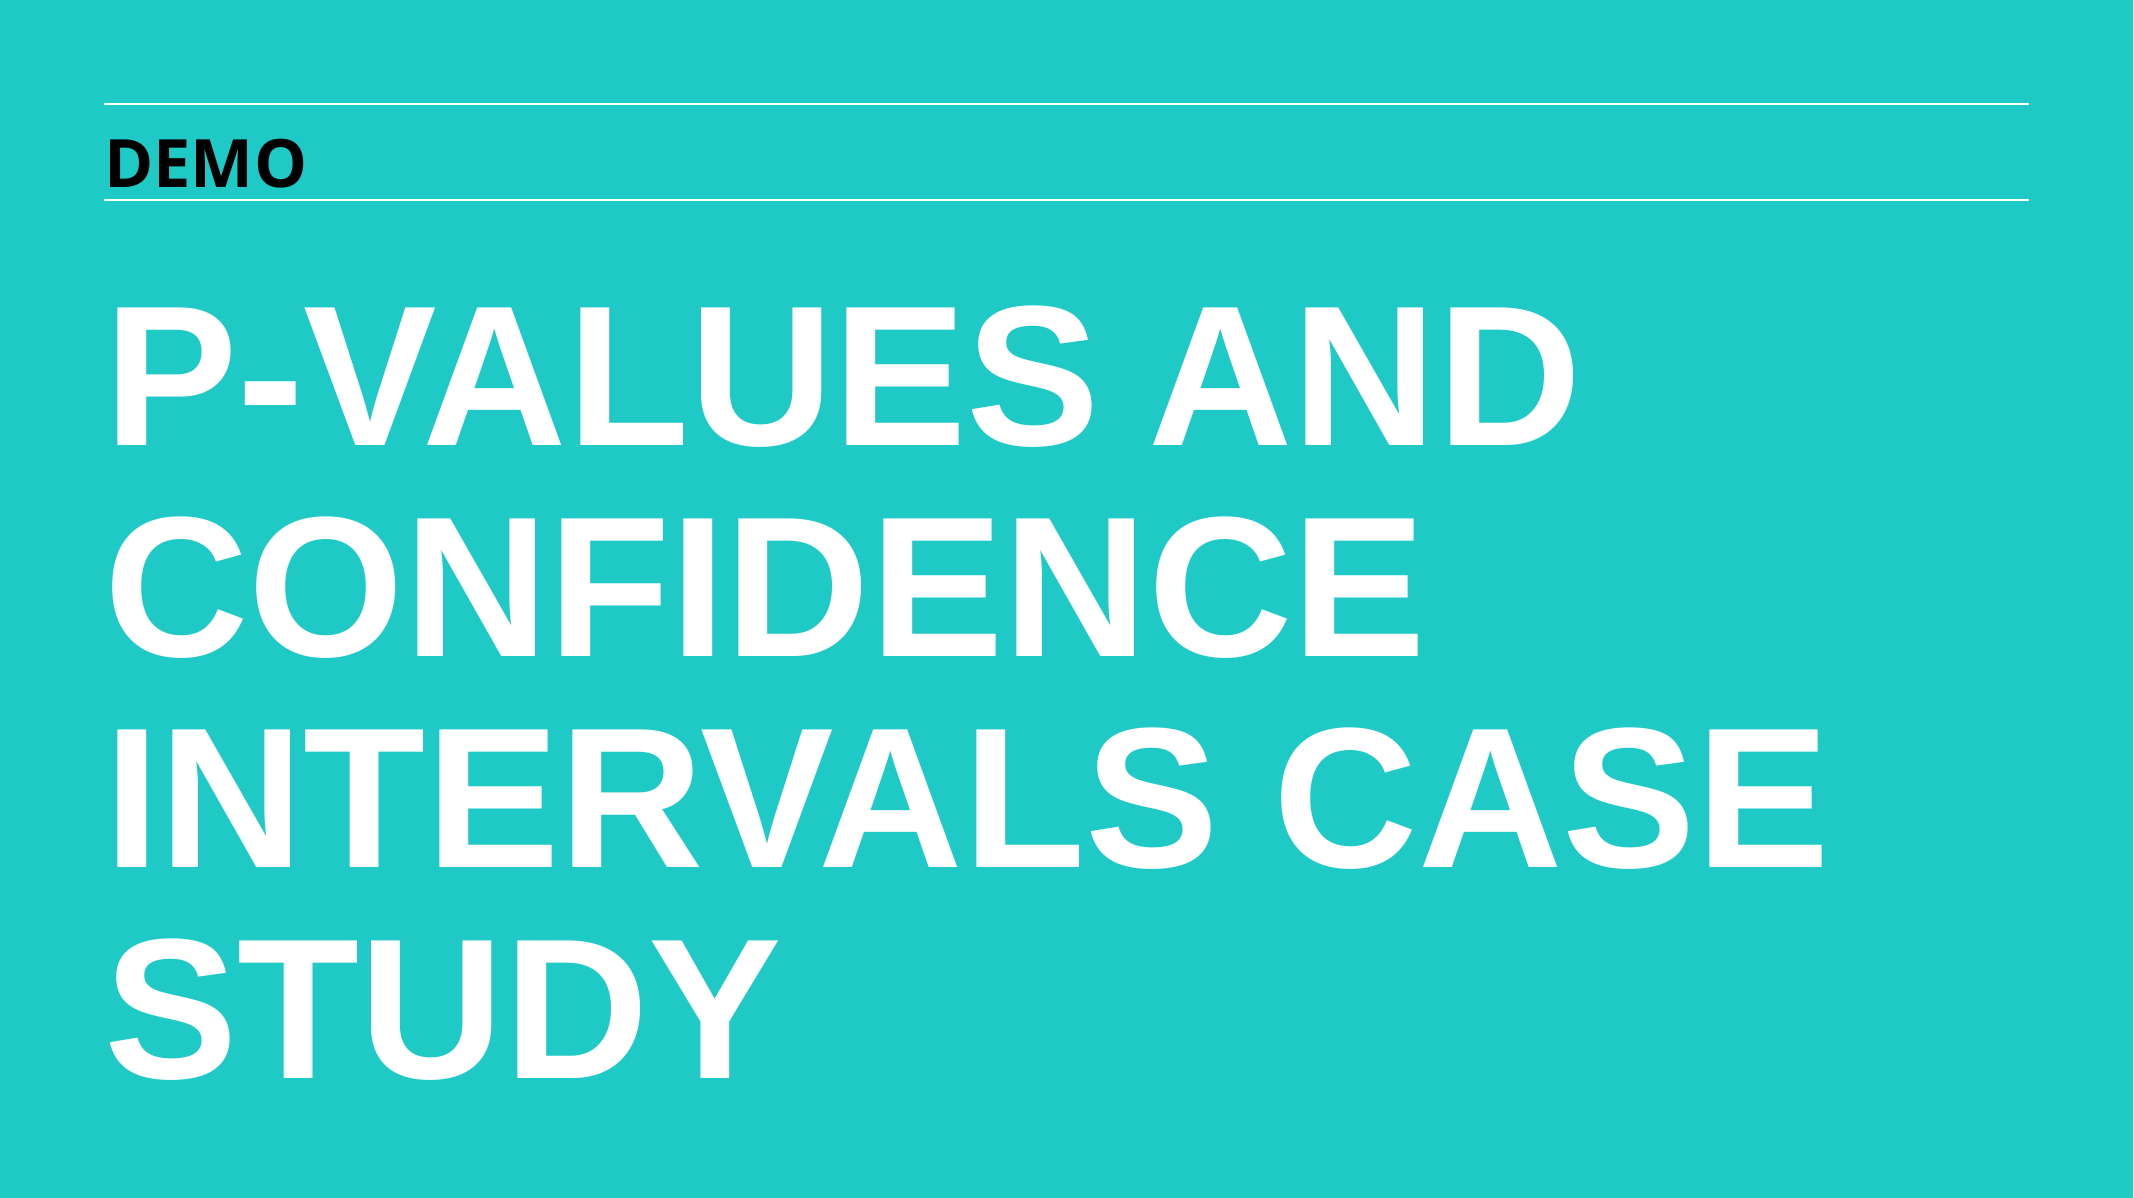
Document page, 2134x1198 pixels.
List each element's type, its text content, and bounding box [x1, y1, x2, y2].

text_box P-VALUES AND CONFIDENCE INTERVALS CASE STUDY [104, 241, 2030, 703]
text_box DEMO [104, 120, 2030, 192]
